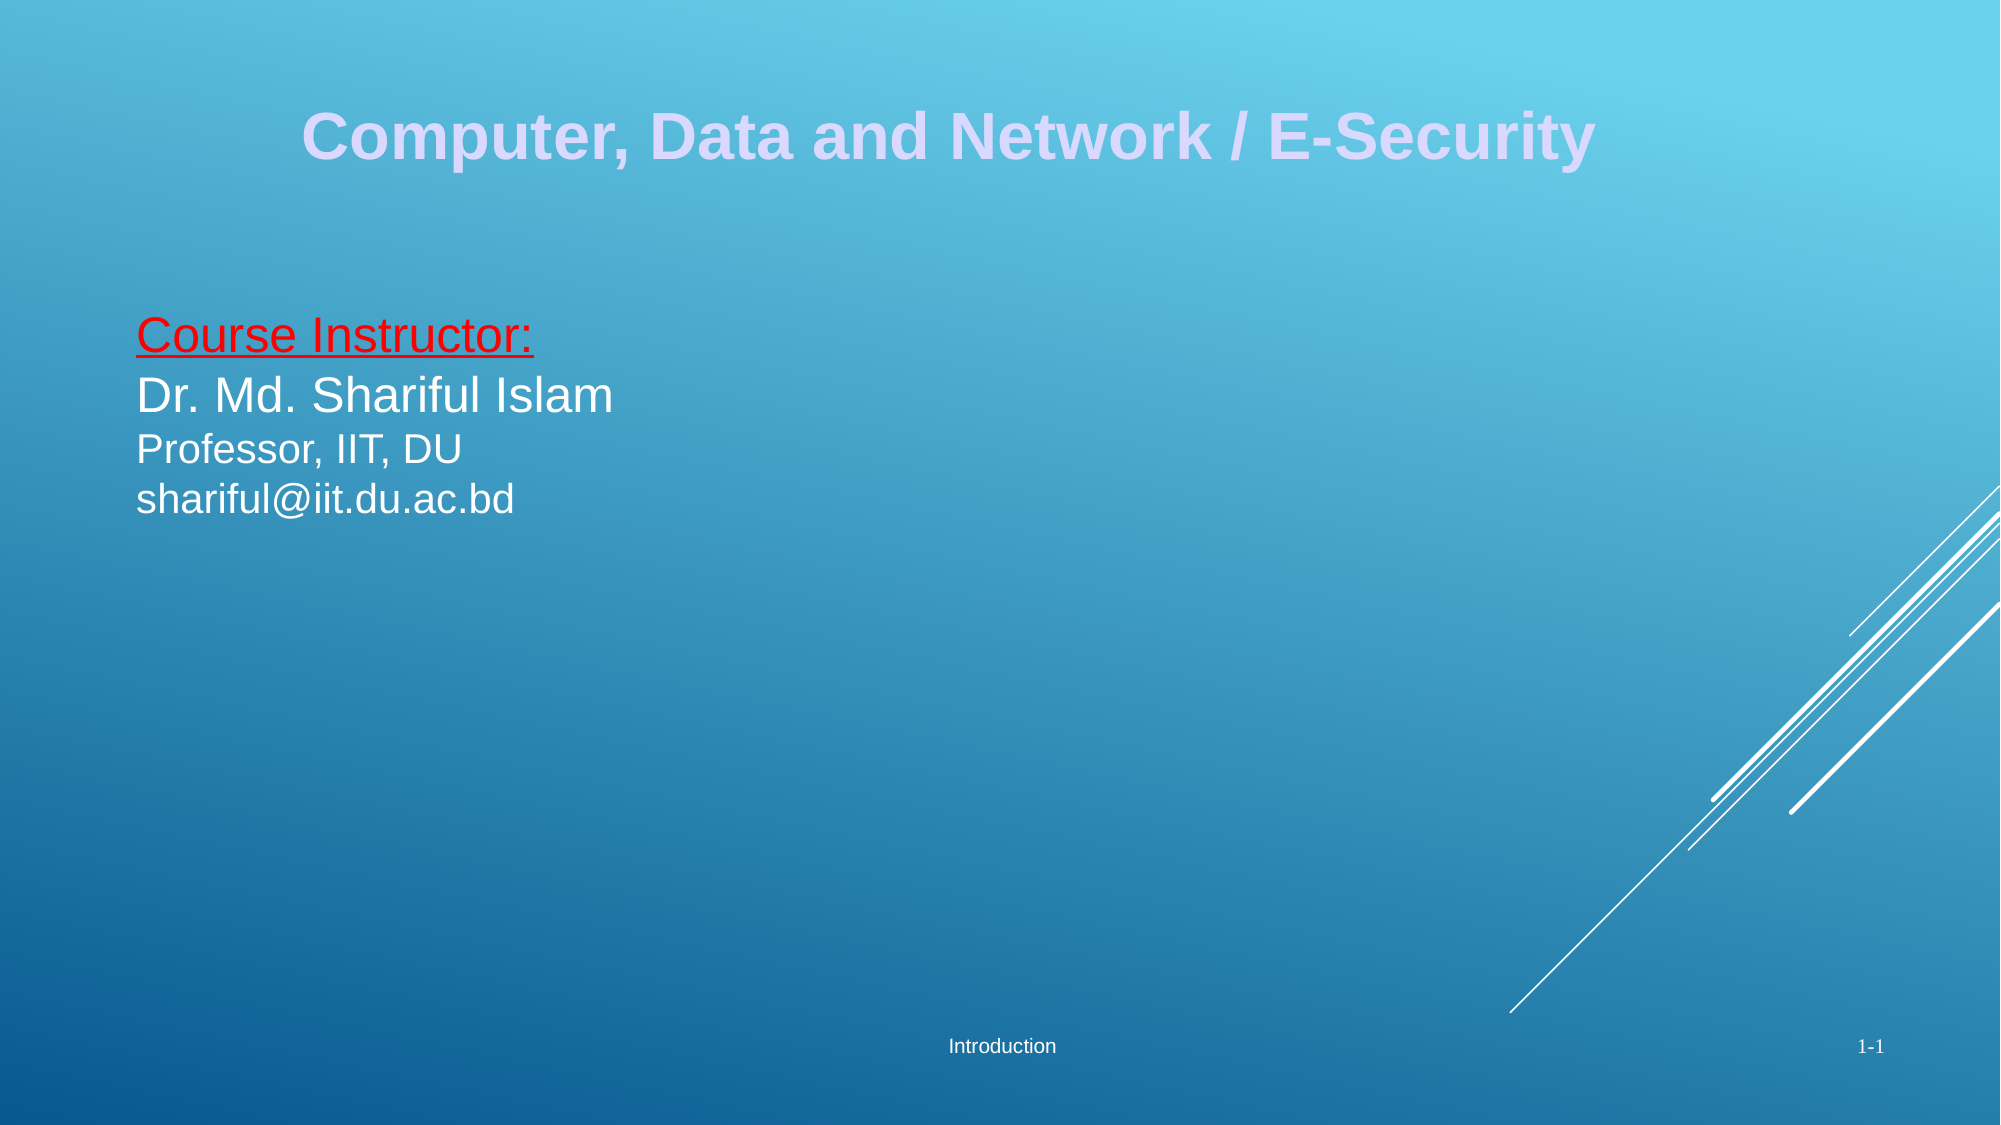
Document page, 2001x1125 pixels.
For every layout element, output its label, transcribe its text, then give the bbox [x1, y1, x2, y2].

text_box Course Instructor: Dr. Md. Shariful Islam Professor, IIT, DU shariful@iit.du.ac.bd [121, 204, 1707, 1031]
text_box Computer, Data and Network / E-Security [99, 39, 1800, 227]
text_box 1-1 [1433, 1025, 1900, 1100]
text_box Introduction [683, 1031, 1317, 1100]
